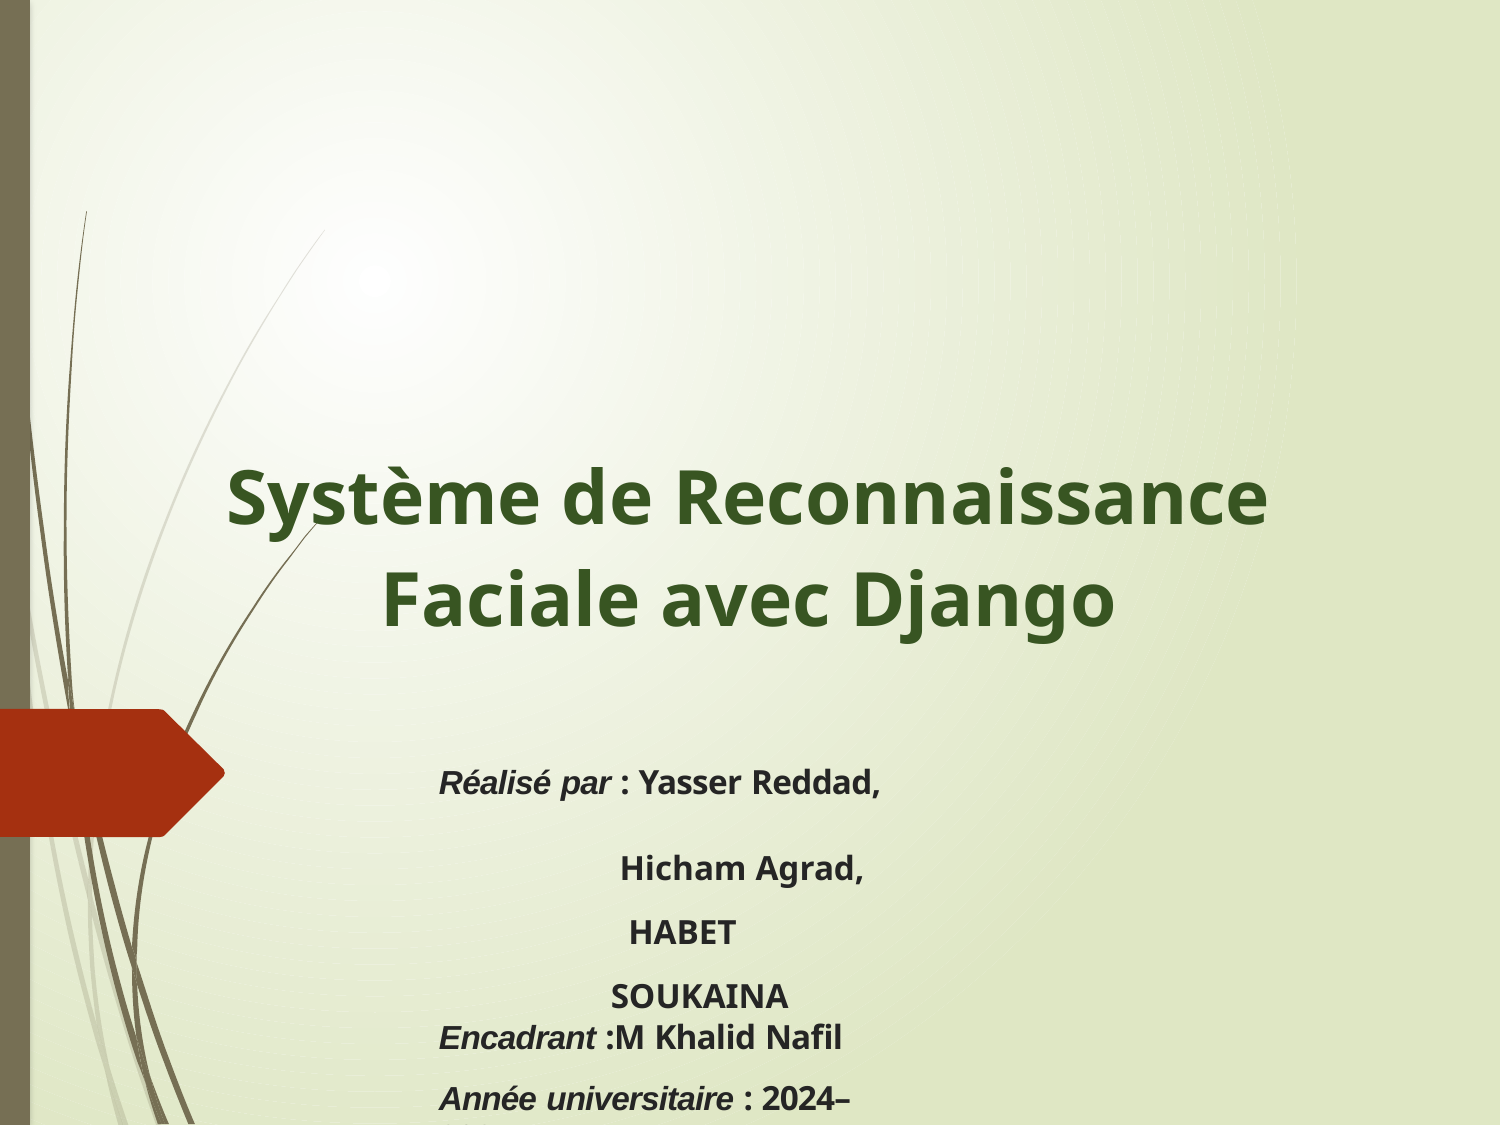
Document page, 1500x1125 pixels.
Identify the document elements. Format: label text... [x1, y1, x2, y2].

subtitle Réalisé par : Yasser Reddad, Hicham Agrad, HABET SOUKAINA Encadrant :M Khalid Nafil Année universitaire : 2024–2025 [291, 754, 1398, 871]
title Système de Reconnaissance Faciale avec Django [154, 230, 1343, 649]
